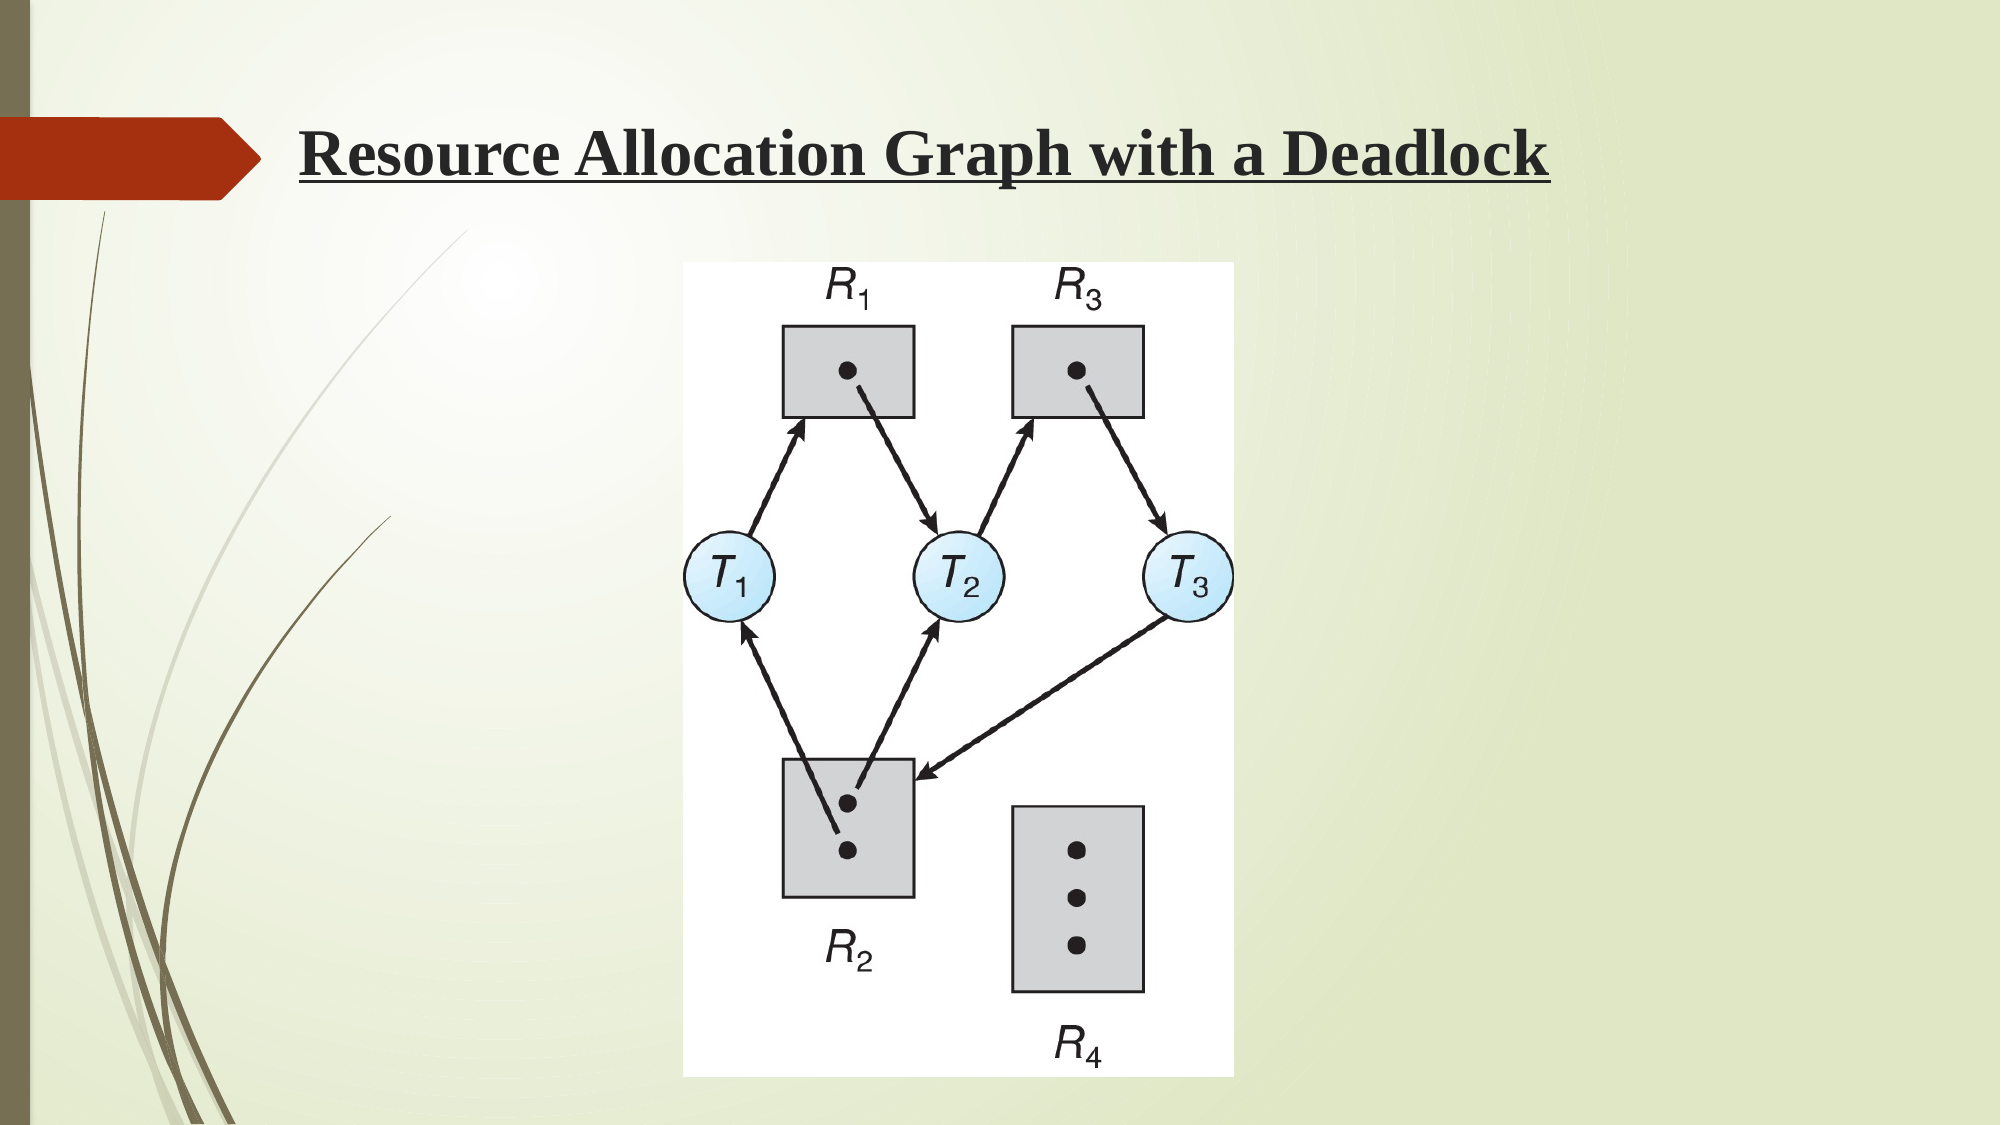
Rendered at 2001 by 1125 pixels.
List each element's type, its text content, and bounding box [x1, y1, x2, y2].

picture [683, 262, 1234, 1077]
title Resource Allocation Graph with a Deadlock [283, 101, 1659, 179]
